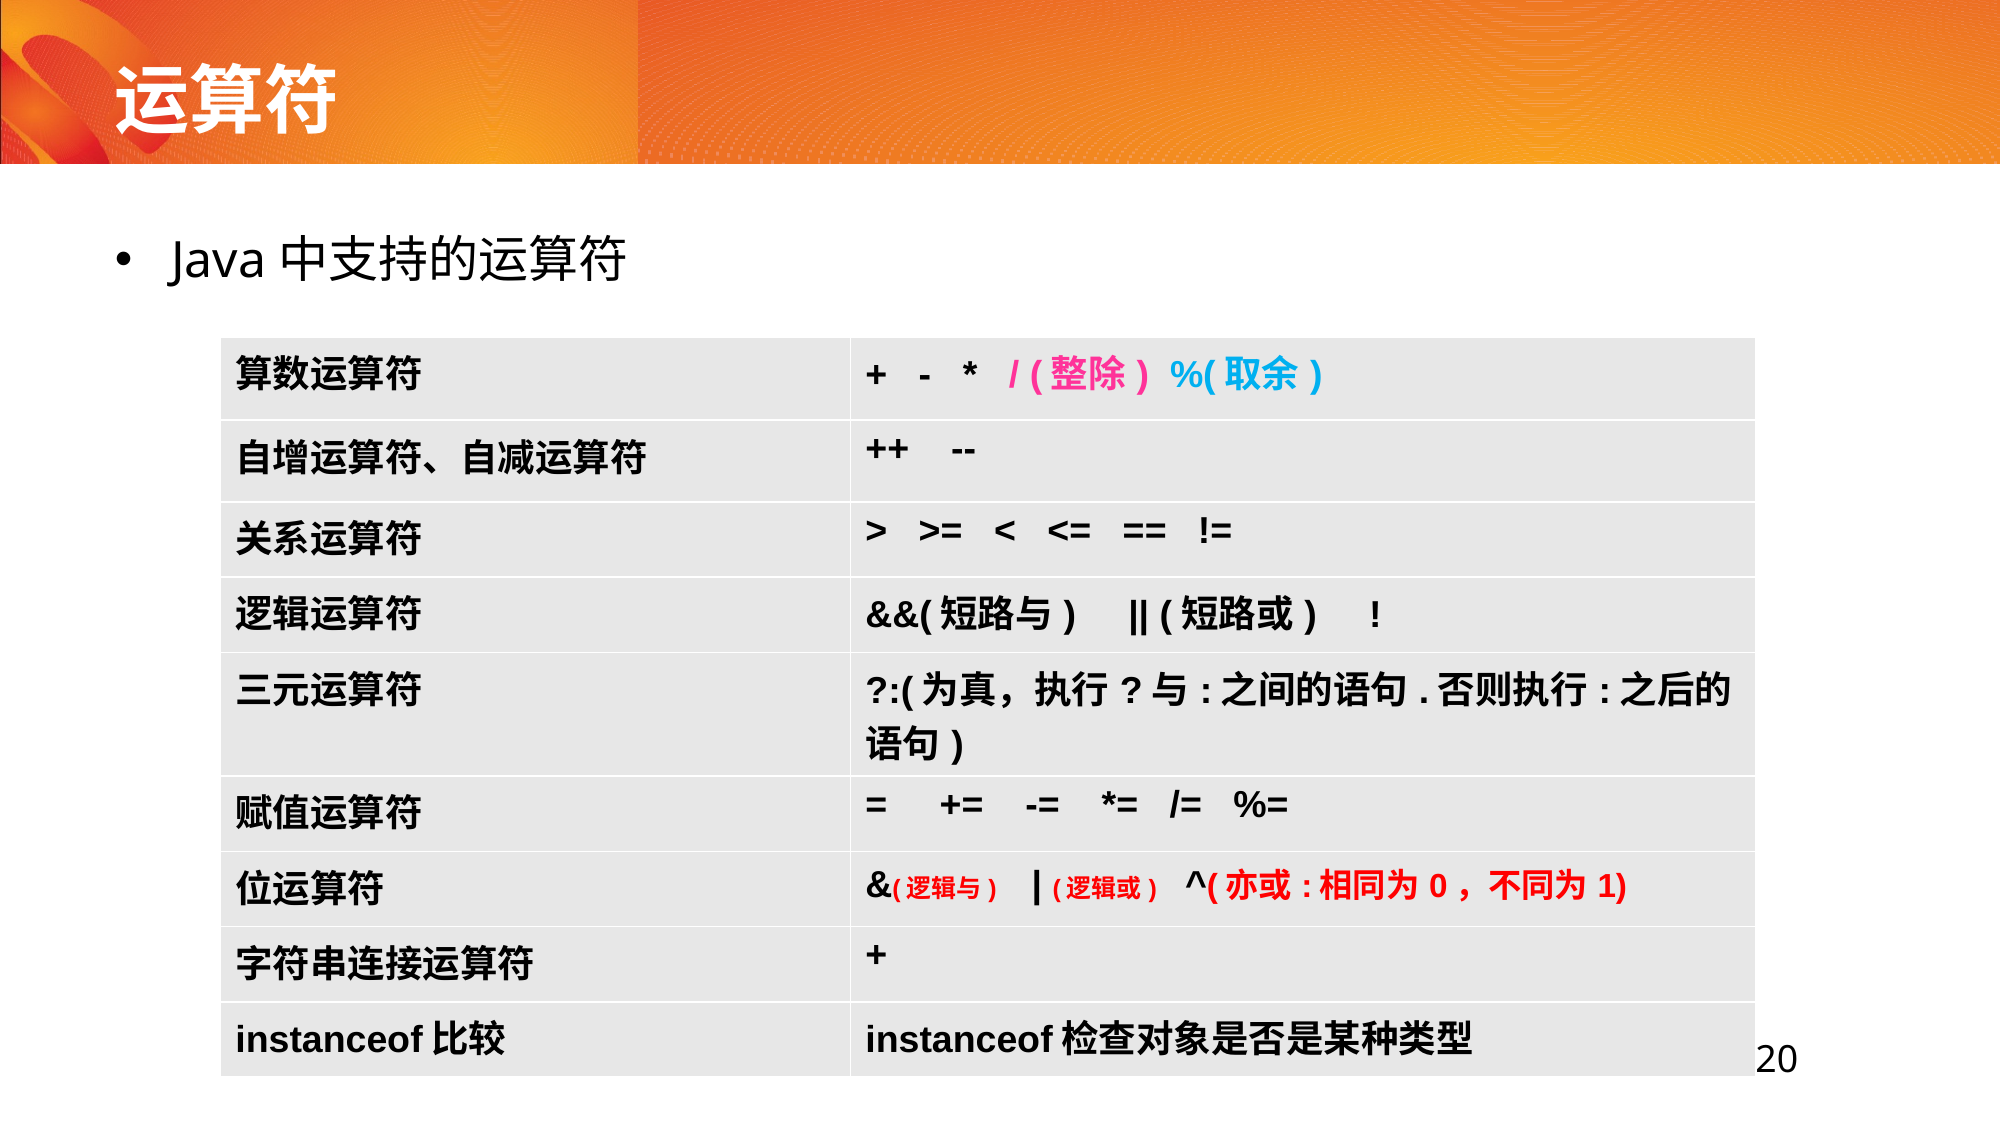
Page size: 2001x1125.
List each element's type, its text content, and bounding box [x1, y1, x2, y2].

table_cell 位运算符 [221, 852, 850, 926]
table_cell 逻辑运算符 [221, 578, 850, 652]
table_cell ++ -- [851, 421, 1755, 501]
table_cell ?:(为真，执行?与:之间的语句.否则执行:之后的语句) [851, 653, 1755, 775]
table_cell > >= < <= == != [851, 503, 1755, 576]
table_cell 字符串连接运算符 [221, 927, 850, 1001]
table_cell = += -= *= /= %= [851, 777, 1755, 851]
table_header 算数运算符 [221, 338, 850, 419]
table_cell 三元运算符 [221, 653, 850, 775]
table_header + - * / (整除) %(取余) [851, 338, 1755, 419]
table_cell instanceof比较 [221, 1003, 850, 1076]
table_cell + [851, 927, 1755, 1001]
list Java中支持的运算符 [99, 190, 1900, 1005]
table_cell &&(短路与) || (短路或) ! [851, 578, 1755, 652]
table_cell instanceof检查对象是否是某种类型 [851, 1003, 1755, 1076]
table_cell 自增运算符、自减运算符 [221, 421, 850, 501]
table_cell &(逻辑与) | (逻辑或) ^(亦或:相同为0，不同为1) [851, 852, 1755, 926]
table_cell 赋值运算符 [221, 777, 850, 851]
picture [0, 0, 2000, 164]
title 运算符 [99, 45, 1900, 167]
table_cell 关系运算符 [221, 503, 850, 576]
